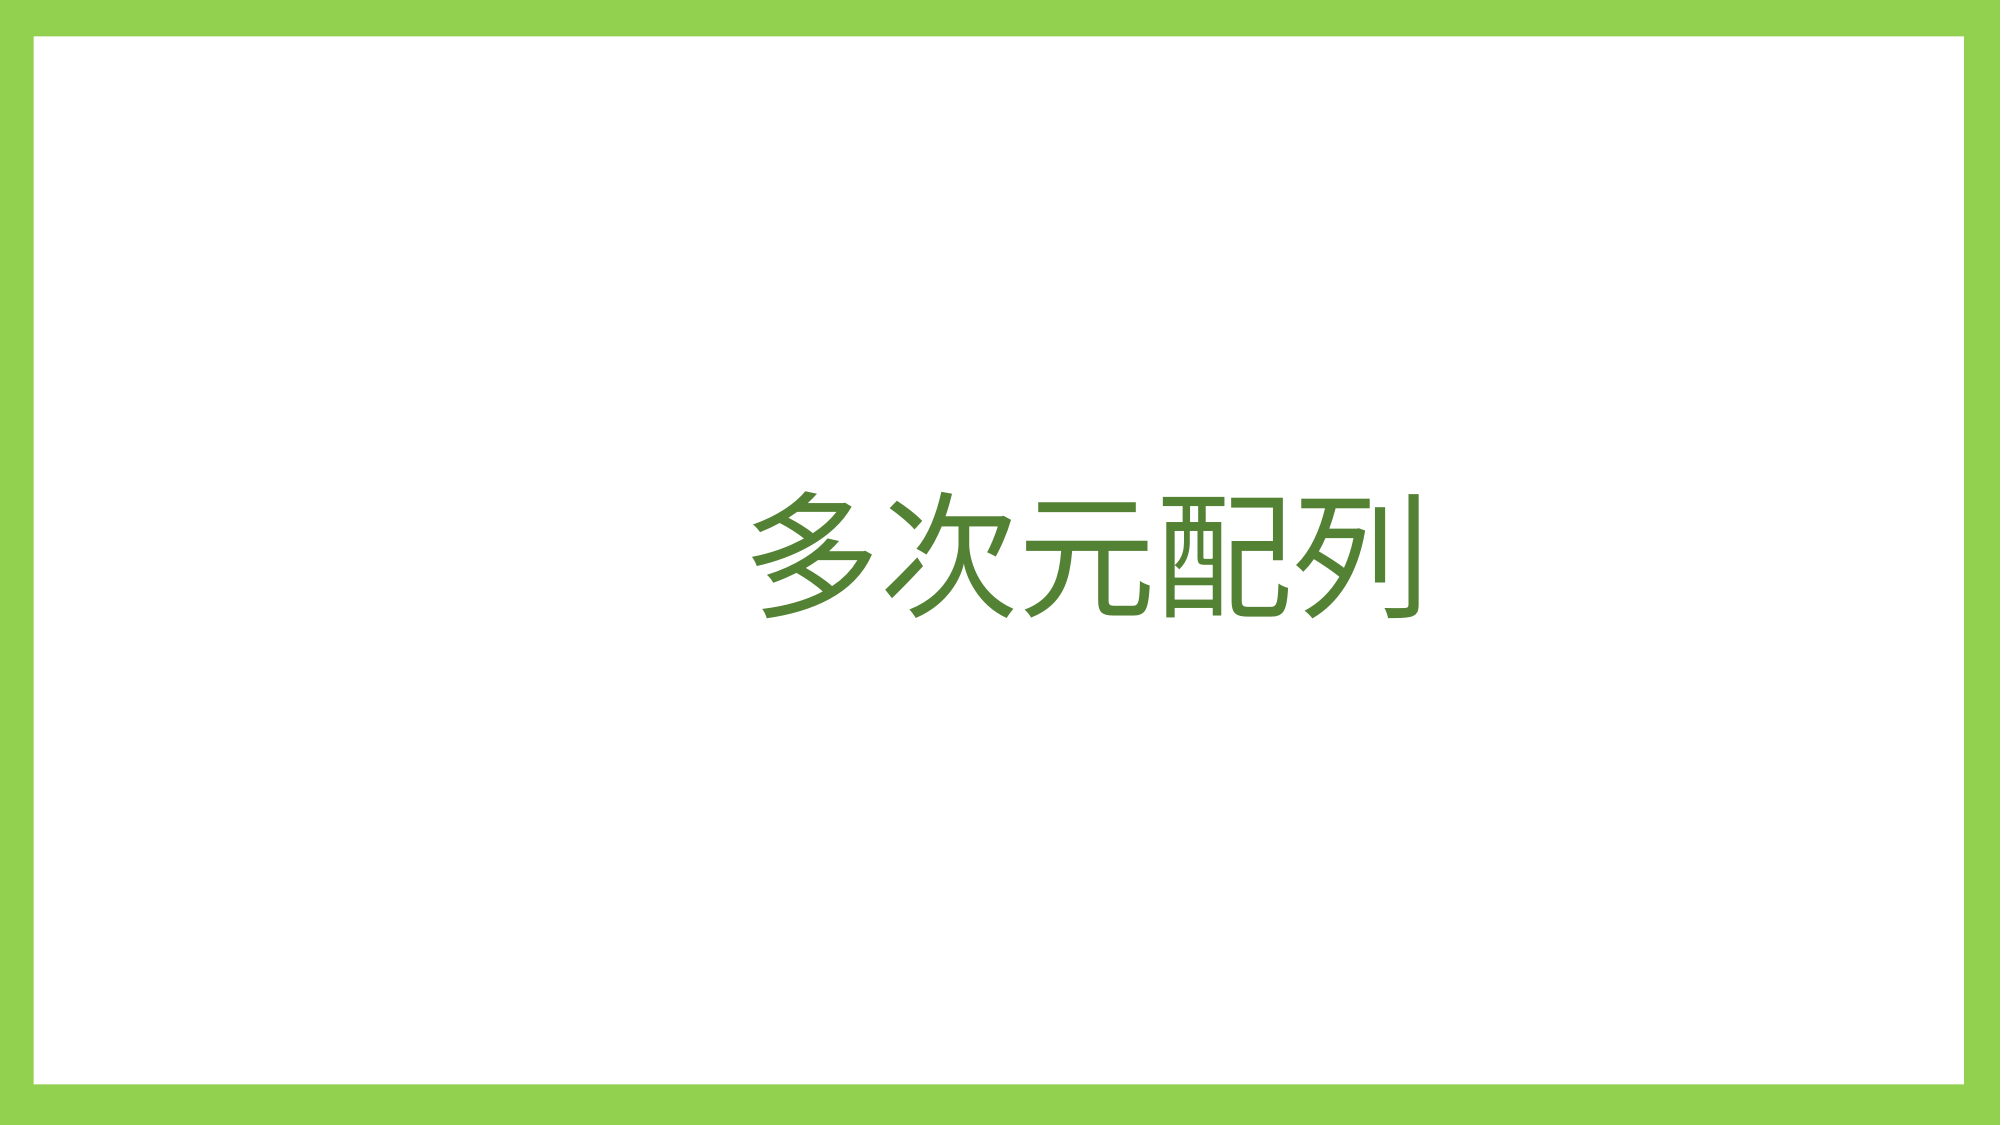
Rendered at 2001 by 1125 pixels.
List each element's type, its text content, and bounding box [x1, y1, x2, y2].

text_box 多次元配列 [728, 462, 1446, 642]
